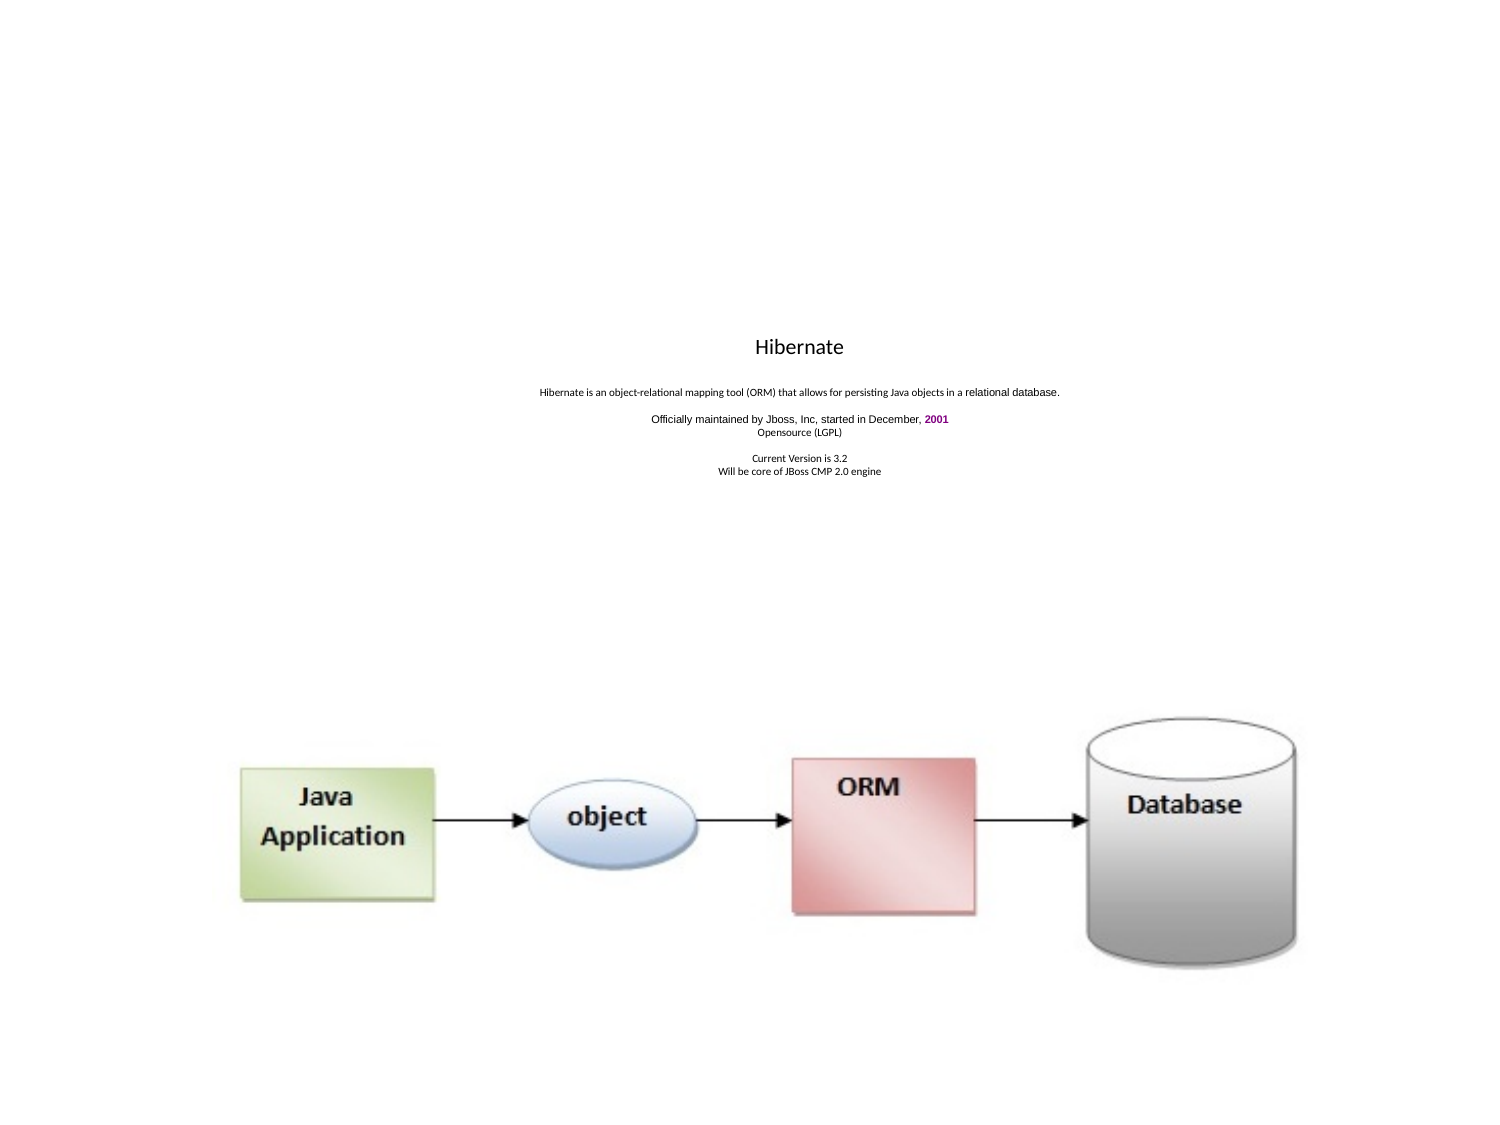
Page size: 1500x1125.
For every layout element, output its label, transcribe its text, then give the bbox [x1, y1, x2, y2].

title Hibernate Hibernate is an object-relational mapping tool (ORM) that allows for persisting Java objects in a relational database. Officially maintained by Jboss, Inc, started in December, 2001 Opensource (LGPL) Current Version is 3.2 Will be core of JBoss CMP 2.0 engine [125, 324, 1475, 513]
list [212, 699, 1351, 1002]
